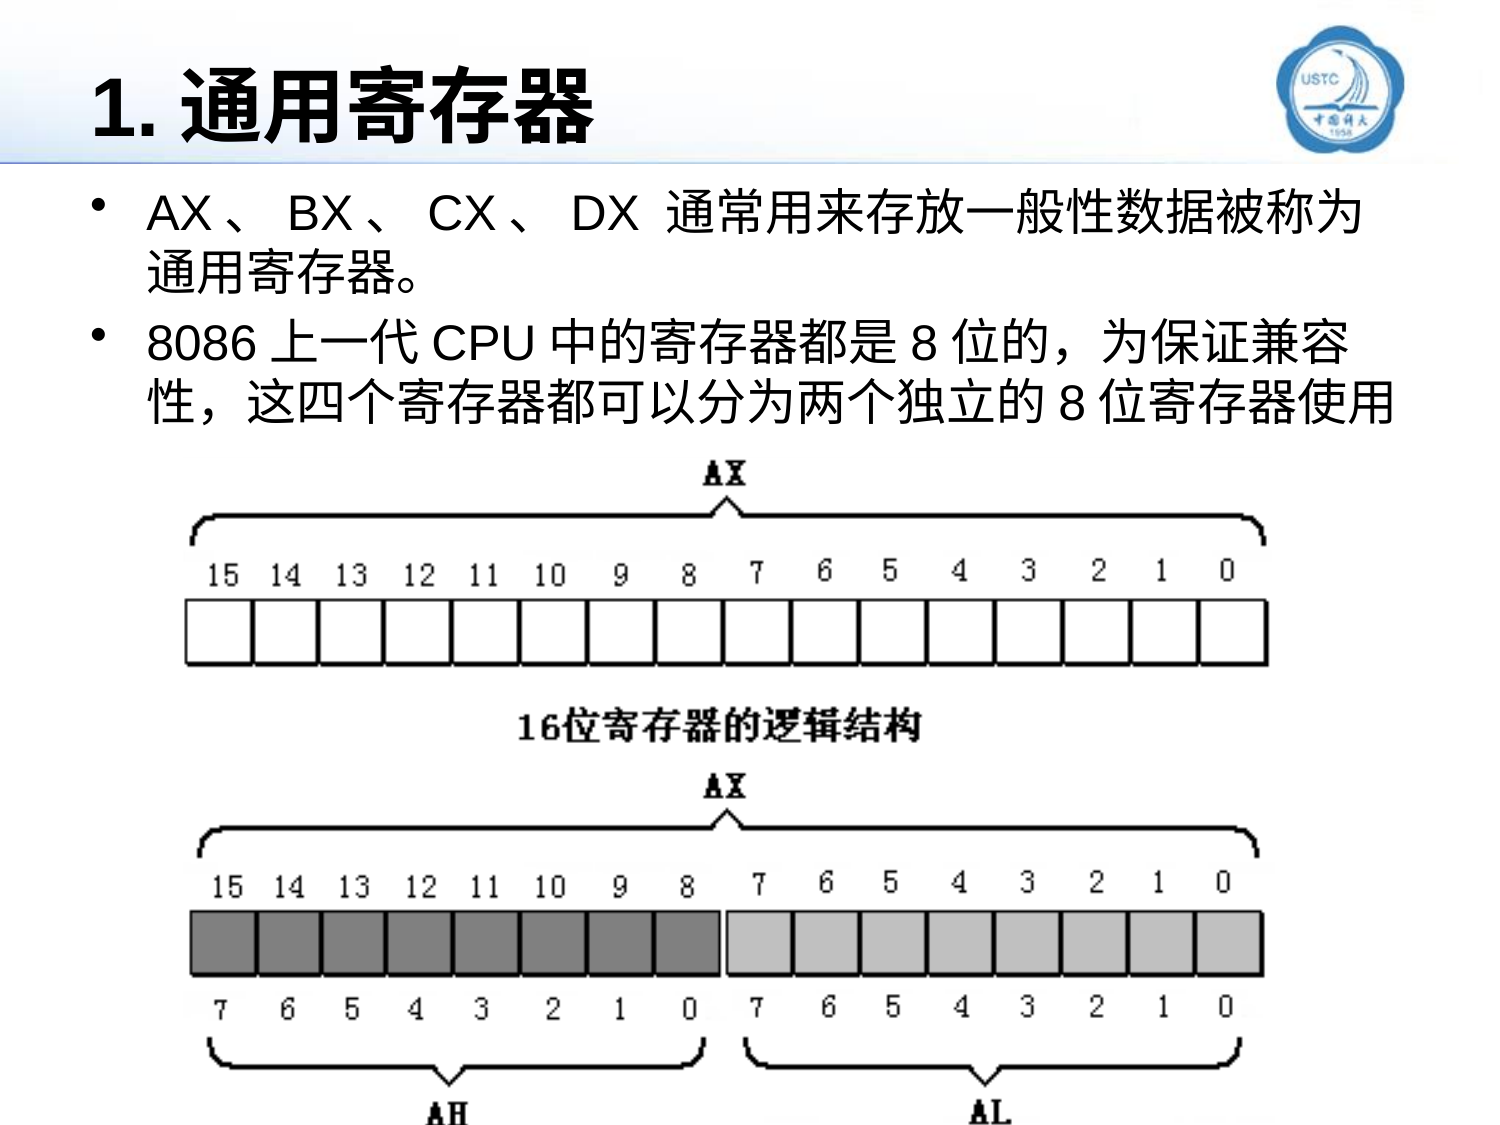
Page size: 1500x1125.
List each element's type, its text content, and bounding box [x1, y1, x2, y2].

picture [182, 769, 1275, 1125]
picture [0, 0, 1500, 164]
title 1.通用寄存器 [75, 45, 1425, 161]
picture [182, 456, 1272, 748]
list AX、BX、CX、DX 通常用来存放一般性数据被称为通用寄存器。 8086上一代CPU中的寄存器都是8位的，为保证兼容性，这四个寄存器都可以分为两个独立的8位寄存器使用 [75, 172, 1425, 634]
